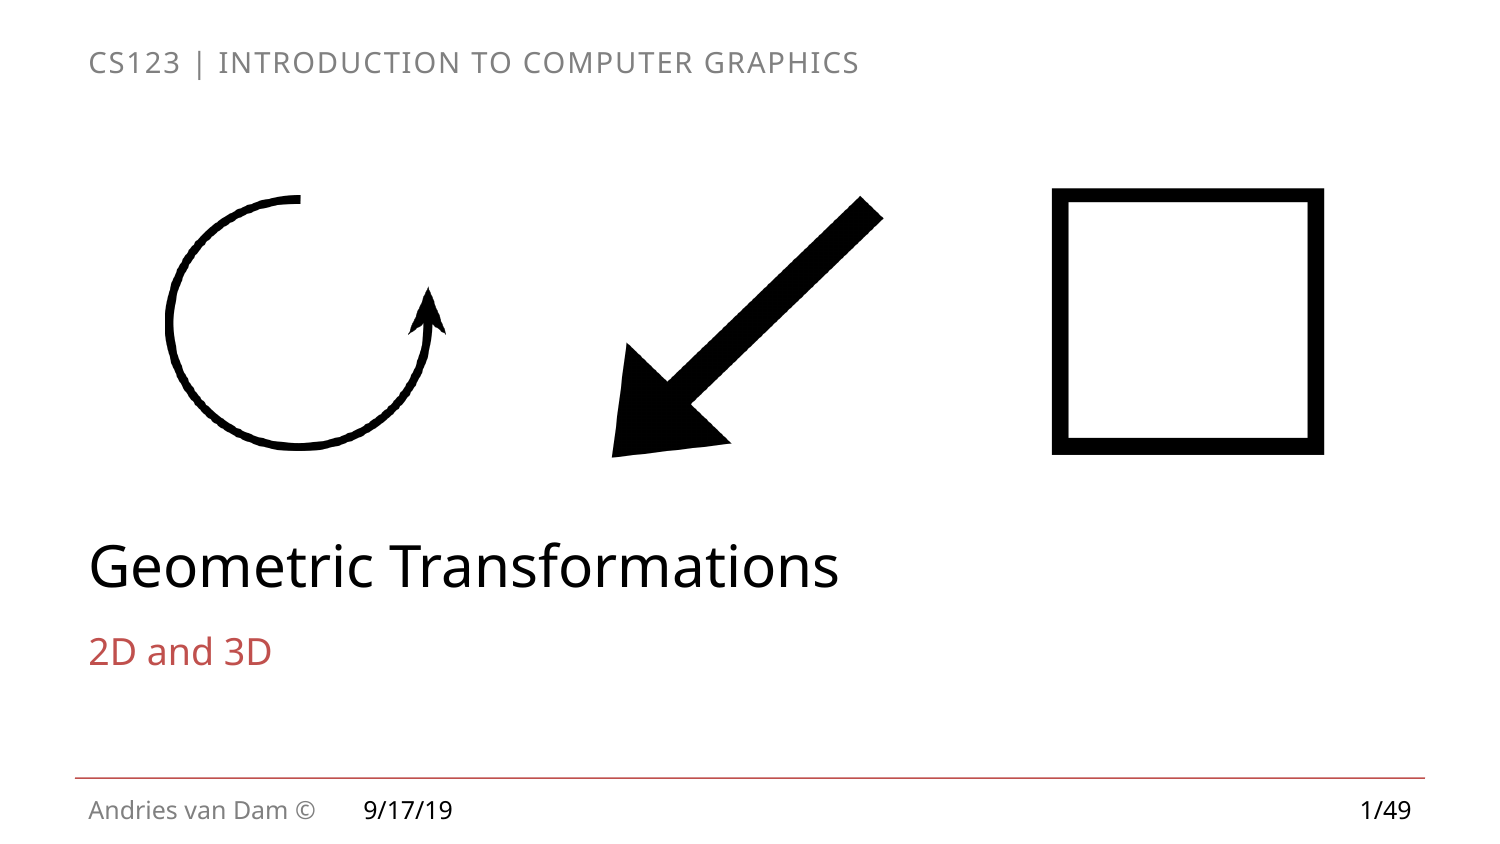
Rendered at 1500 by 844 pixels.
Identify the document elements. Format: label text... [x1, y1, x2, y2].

footer 9/17/19 [350, 787, 1213, 827]
picture [164, 195, 446, 451]
subtitle 2D and 3D [75, 621, 1425, 706]
picture [1021, 167, 1353, 487]
picture [611, 195, 884, 459]
slide_number 1/49 [1224, 787, 1425, 827]
title Geometric Transformations [75, 448, 1425, 607]
